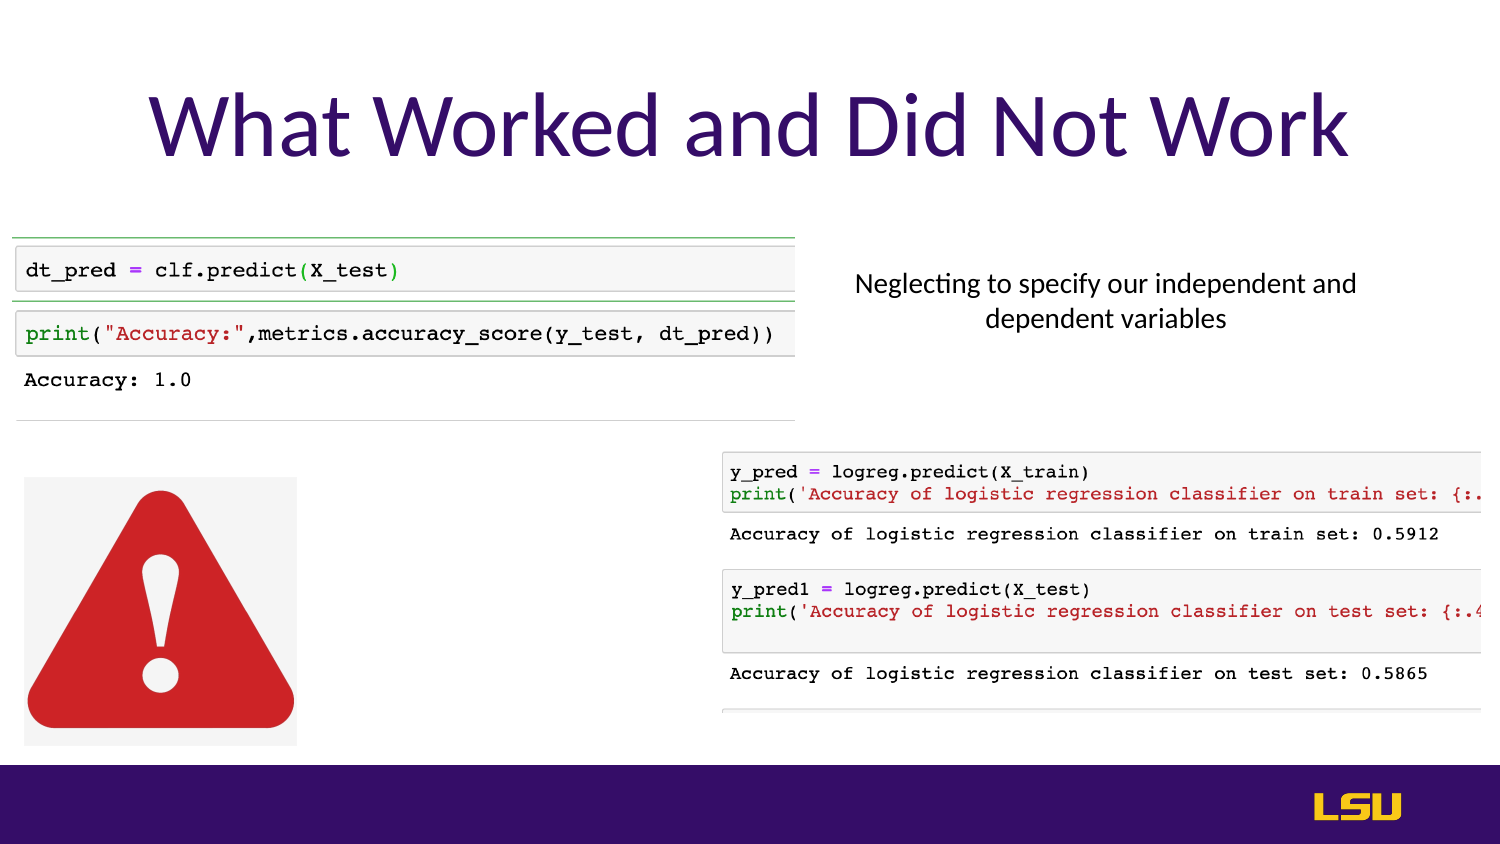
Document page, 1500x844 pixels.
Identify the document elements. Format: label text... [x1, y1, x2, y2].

picture [1299, 777, 1416, 836]
picture [24, 477, 297, 746]
picture [718, 444, 1482, 713]
picture [11, 227, 795, 421]
title What Worked and Did Not Work [51, 72, 1449, 167]
text_box Neglecting to specify our independent and dependent variables [837, 249, 1375, 399]
